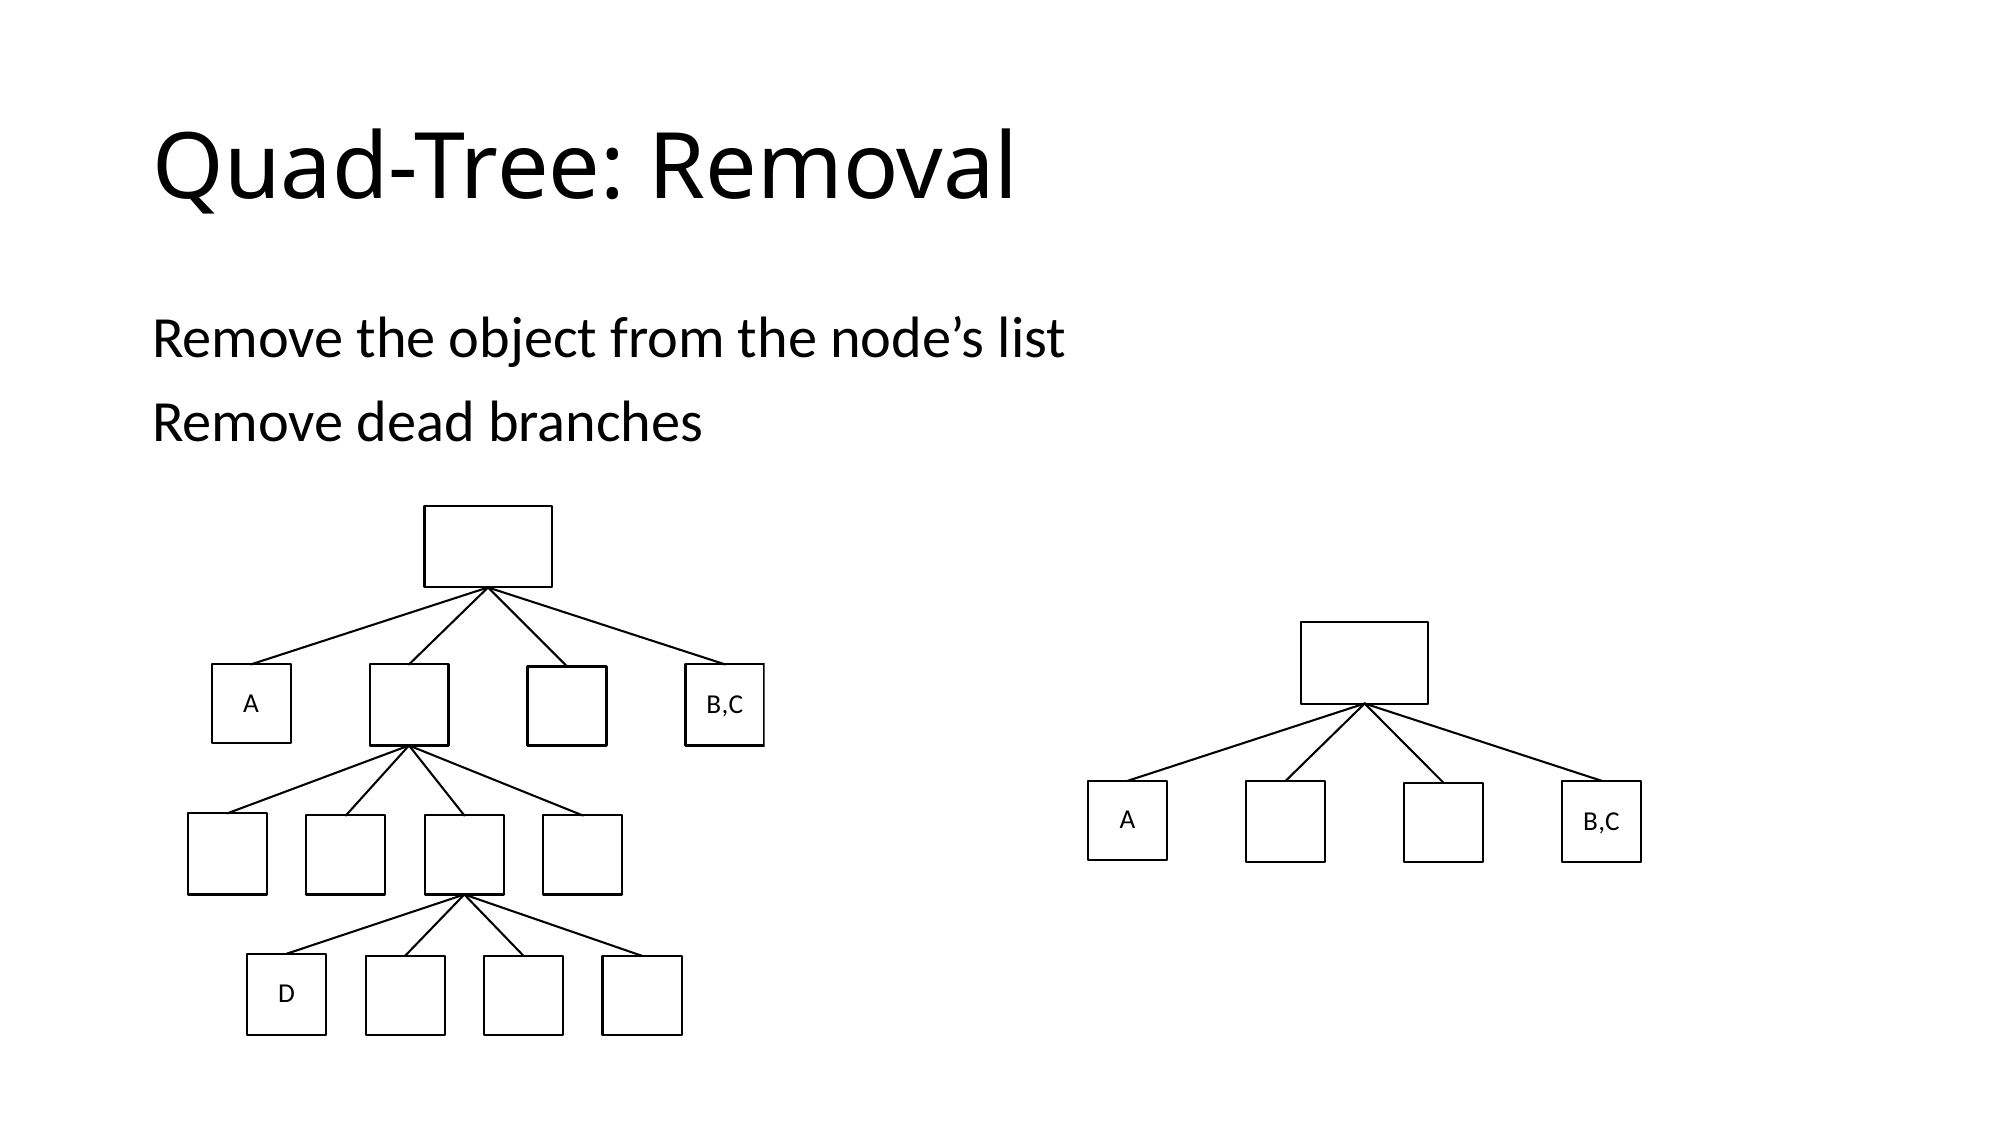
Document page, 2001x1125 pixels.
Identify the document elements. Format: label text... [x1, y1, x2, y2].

list Remove the object from the node’s list Remove dead branches [137, 299, 1863, 1014]
picture [183, 502, 765, 1036]
title Quad-Tree: Removal [137, 59, 1863, 278]
picture [1083, 617, 1643, 864]
